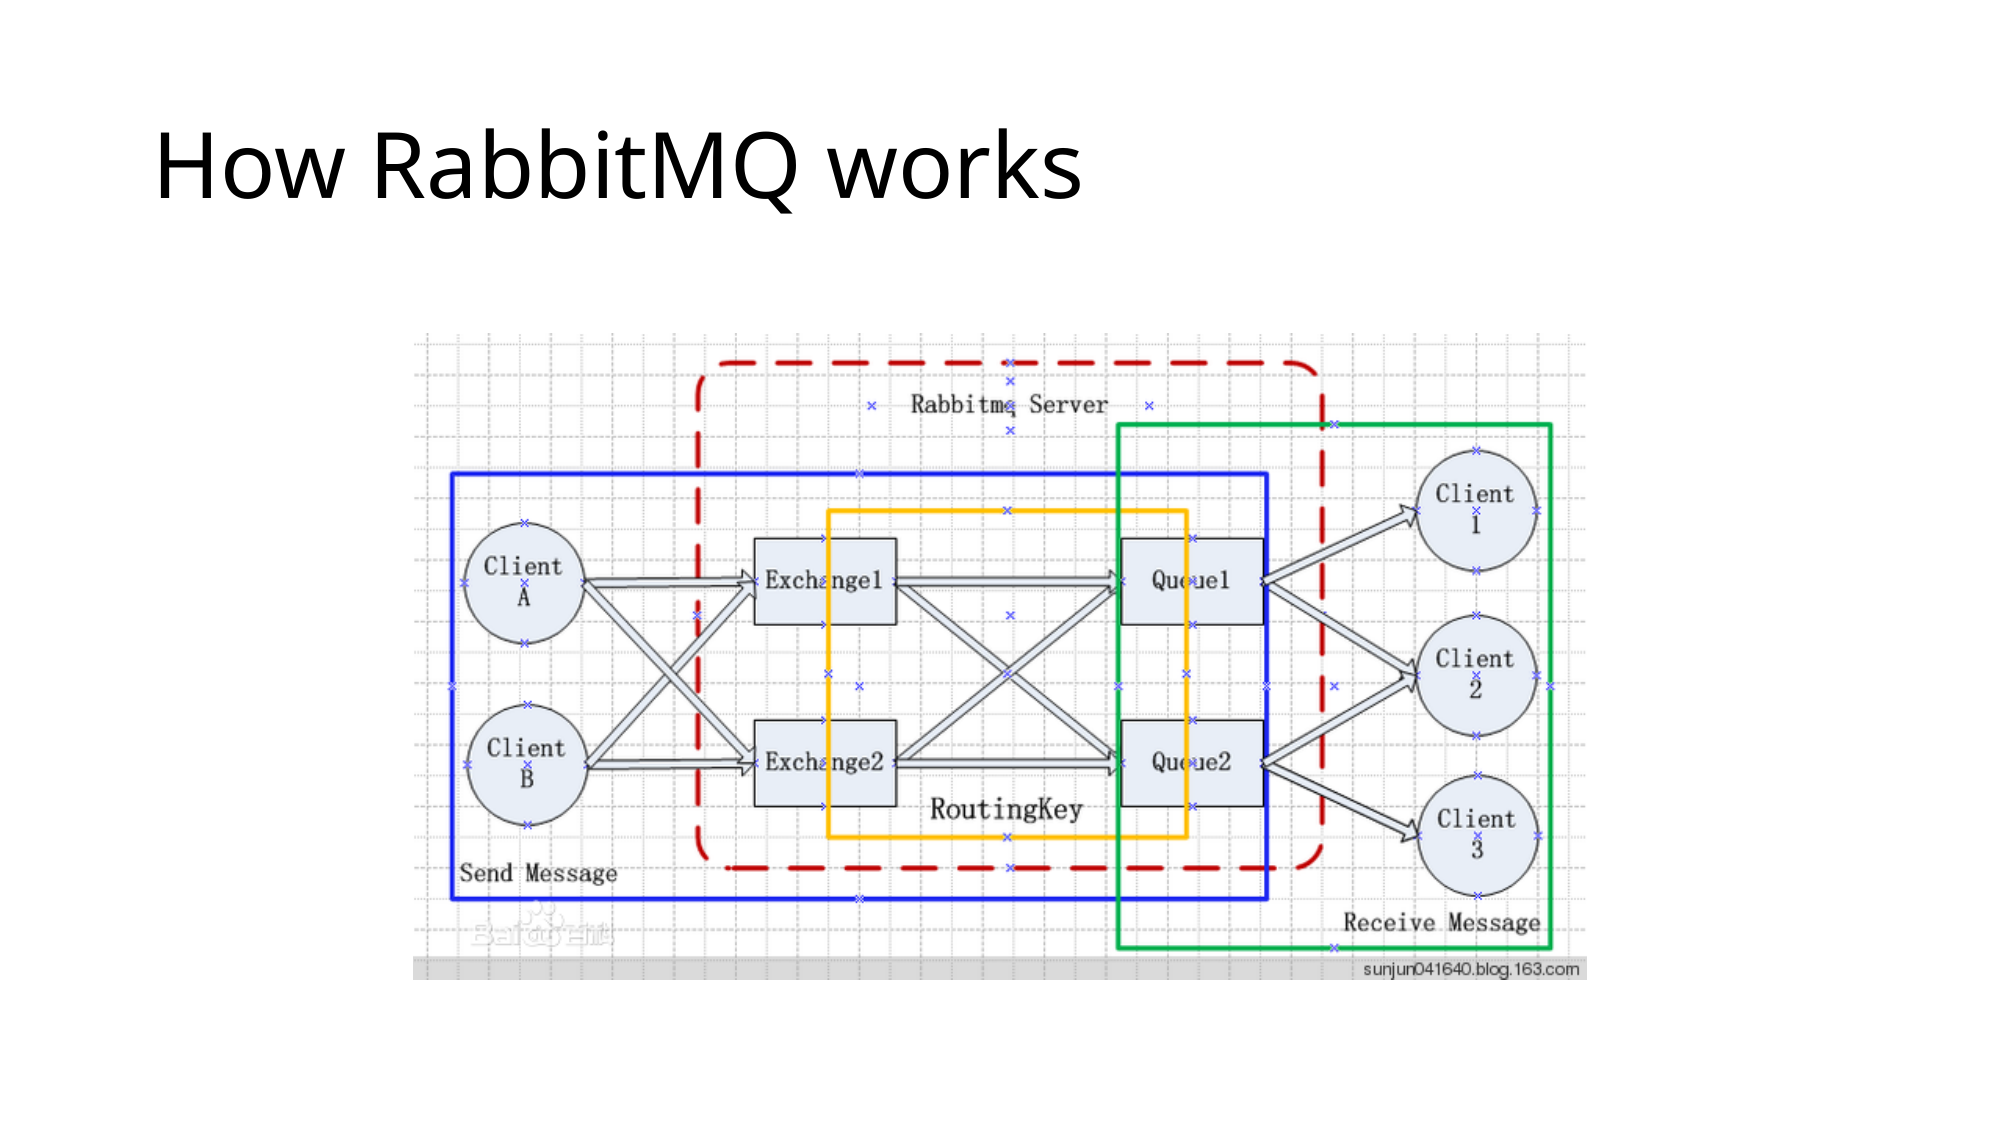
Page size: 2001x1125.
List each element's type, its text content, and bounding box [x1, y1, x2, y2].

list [413, 333, 1587, 980]
title How RabbitMQ works [137, 59, 1863, 278]
